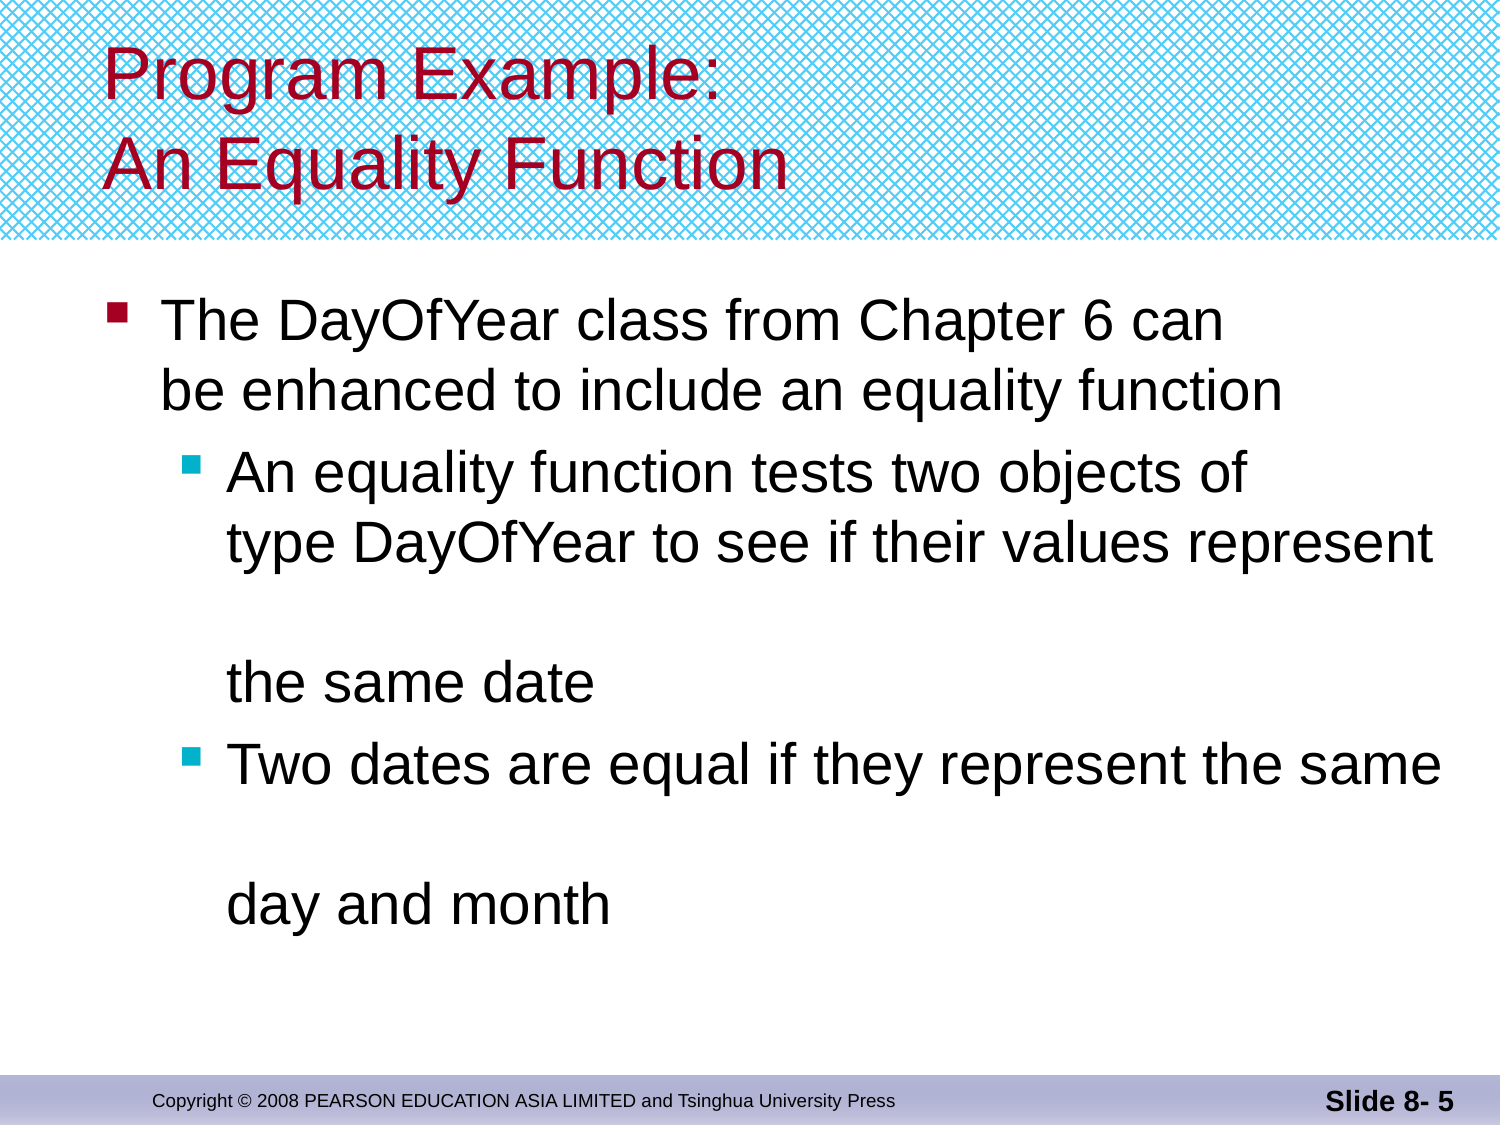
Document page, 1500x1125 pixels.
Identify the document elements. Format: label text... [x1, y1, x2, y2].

slide_number Slide 8- 5 [1156, 1050, 1469, 1125]
list The DayOfYear class from Chapter 6 can be enhanced to include an equality function An equality function tests two objects of type DayOfYear to see if their values represent the same date Two dates are equal if they represent the same day and month [89, 275, 1450, 1025]
title Program Example: An Equality Function [87, 49, 1450, 213]
